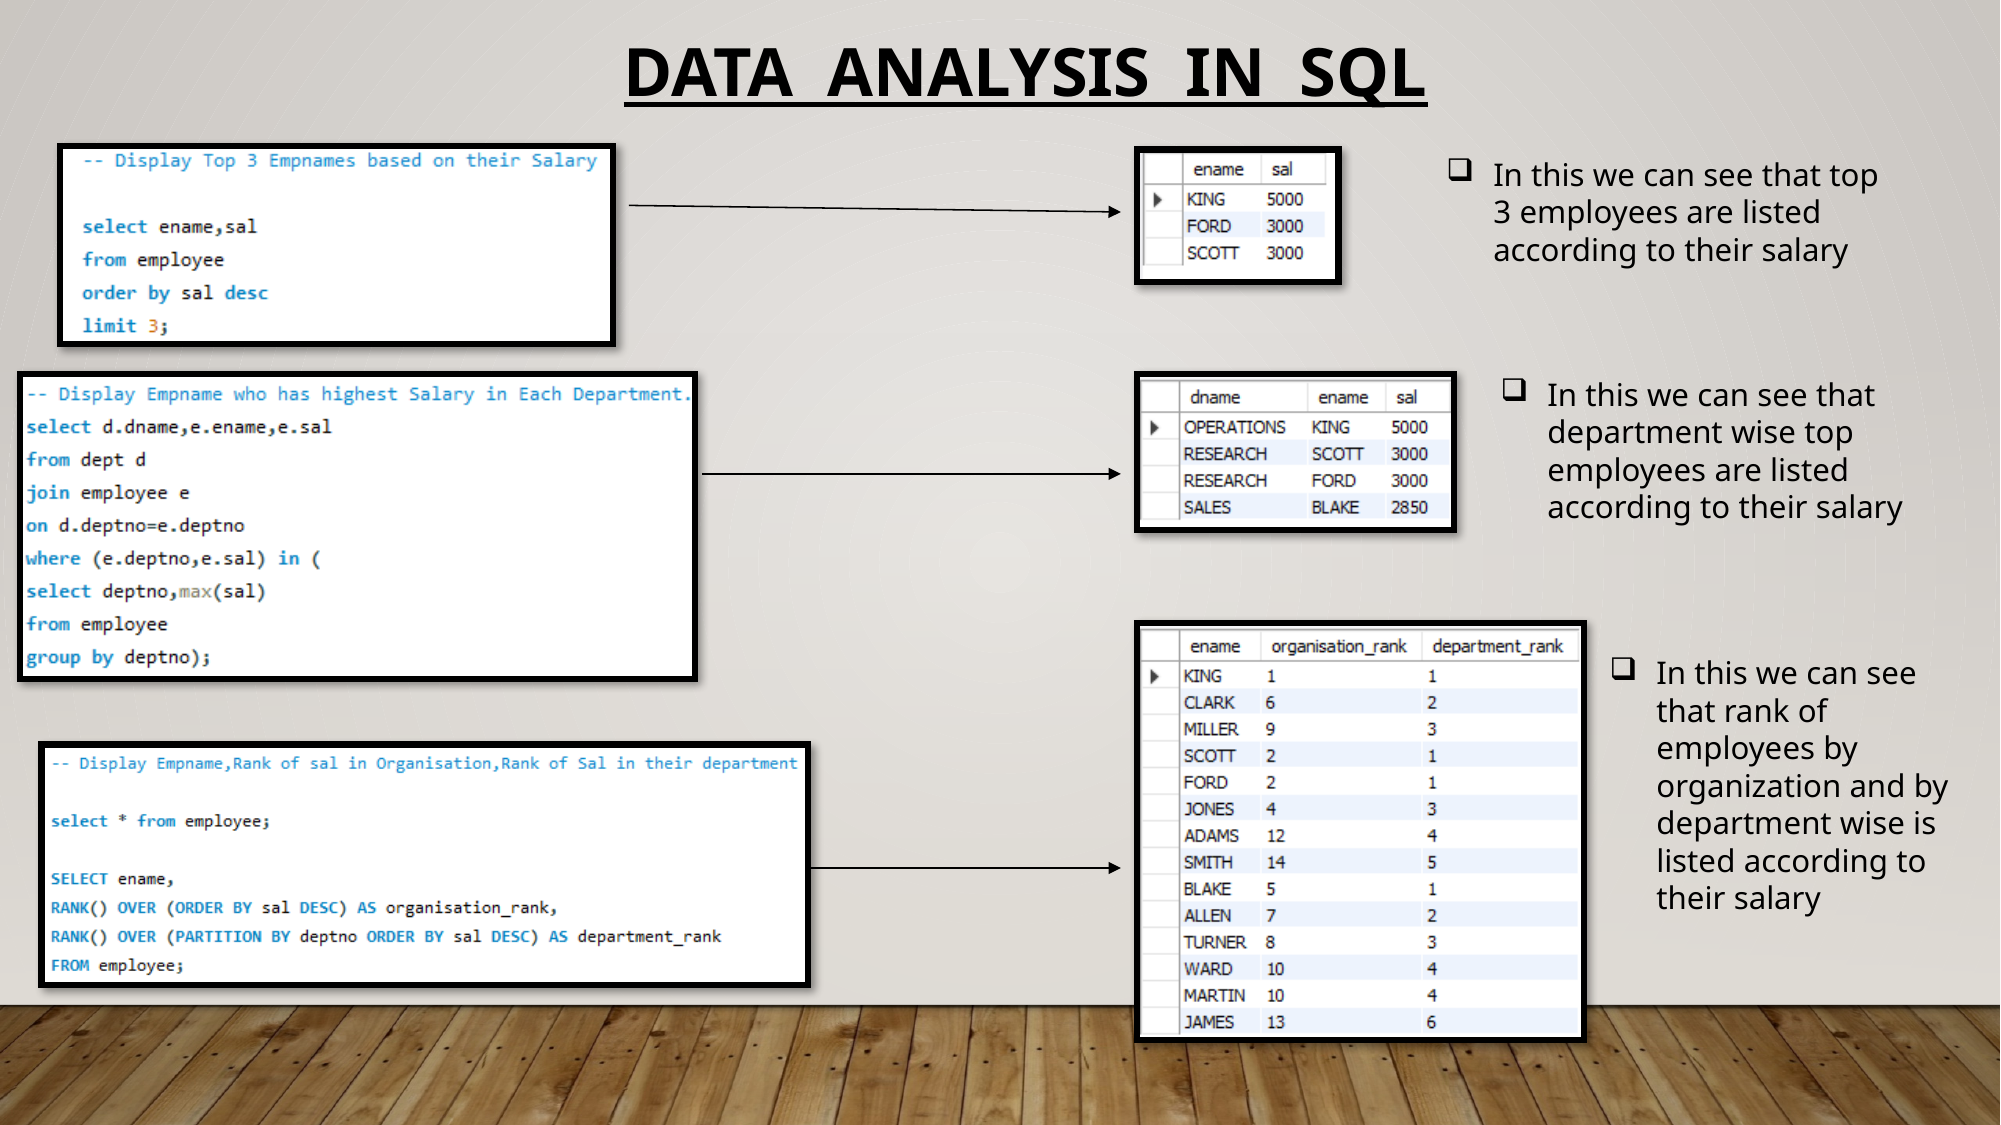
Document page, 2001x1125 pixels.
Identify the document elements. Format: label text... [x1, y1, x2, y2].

picture [44, 747, 806, 982]
picture [1139, 376, 1452, 528]
text_box In this we can see that department wise top employees are listed according to their salary [1485, 367, 1977, 533]
text_box In this we can see that top 3 employees are listed according to their salary [1431, 147, 1912, 275]
text_box In this we can see that rank of employees by organization and by department wise is listed according to their salary [1594, 646, 1977, 924]
picture [1139, 625, 1581, 1038]
picture [1139, 152, 1336, 280]
picture [62, 148, 611, 342]
title DATA ANALYSIS IN SQL [238, 31, 1814, 123]
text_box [628, 205, 1122, 213]
picture [0, 1005, 2000, 1125]
picture [22, 376, 693, 676]
